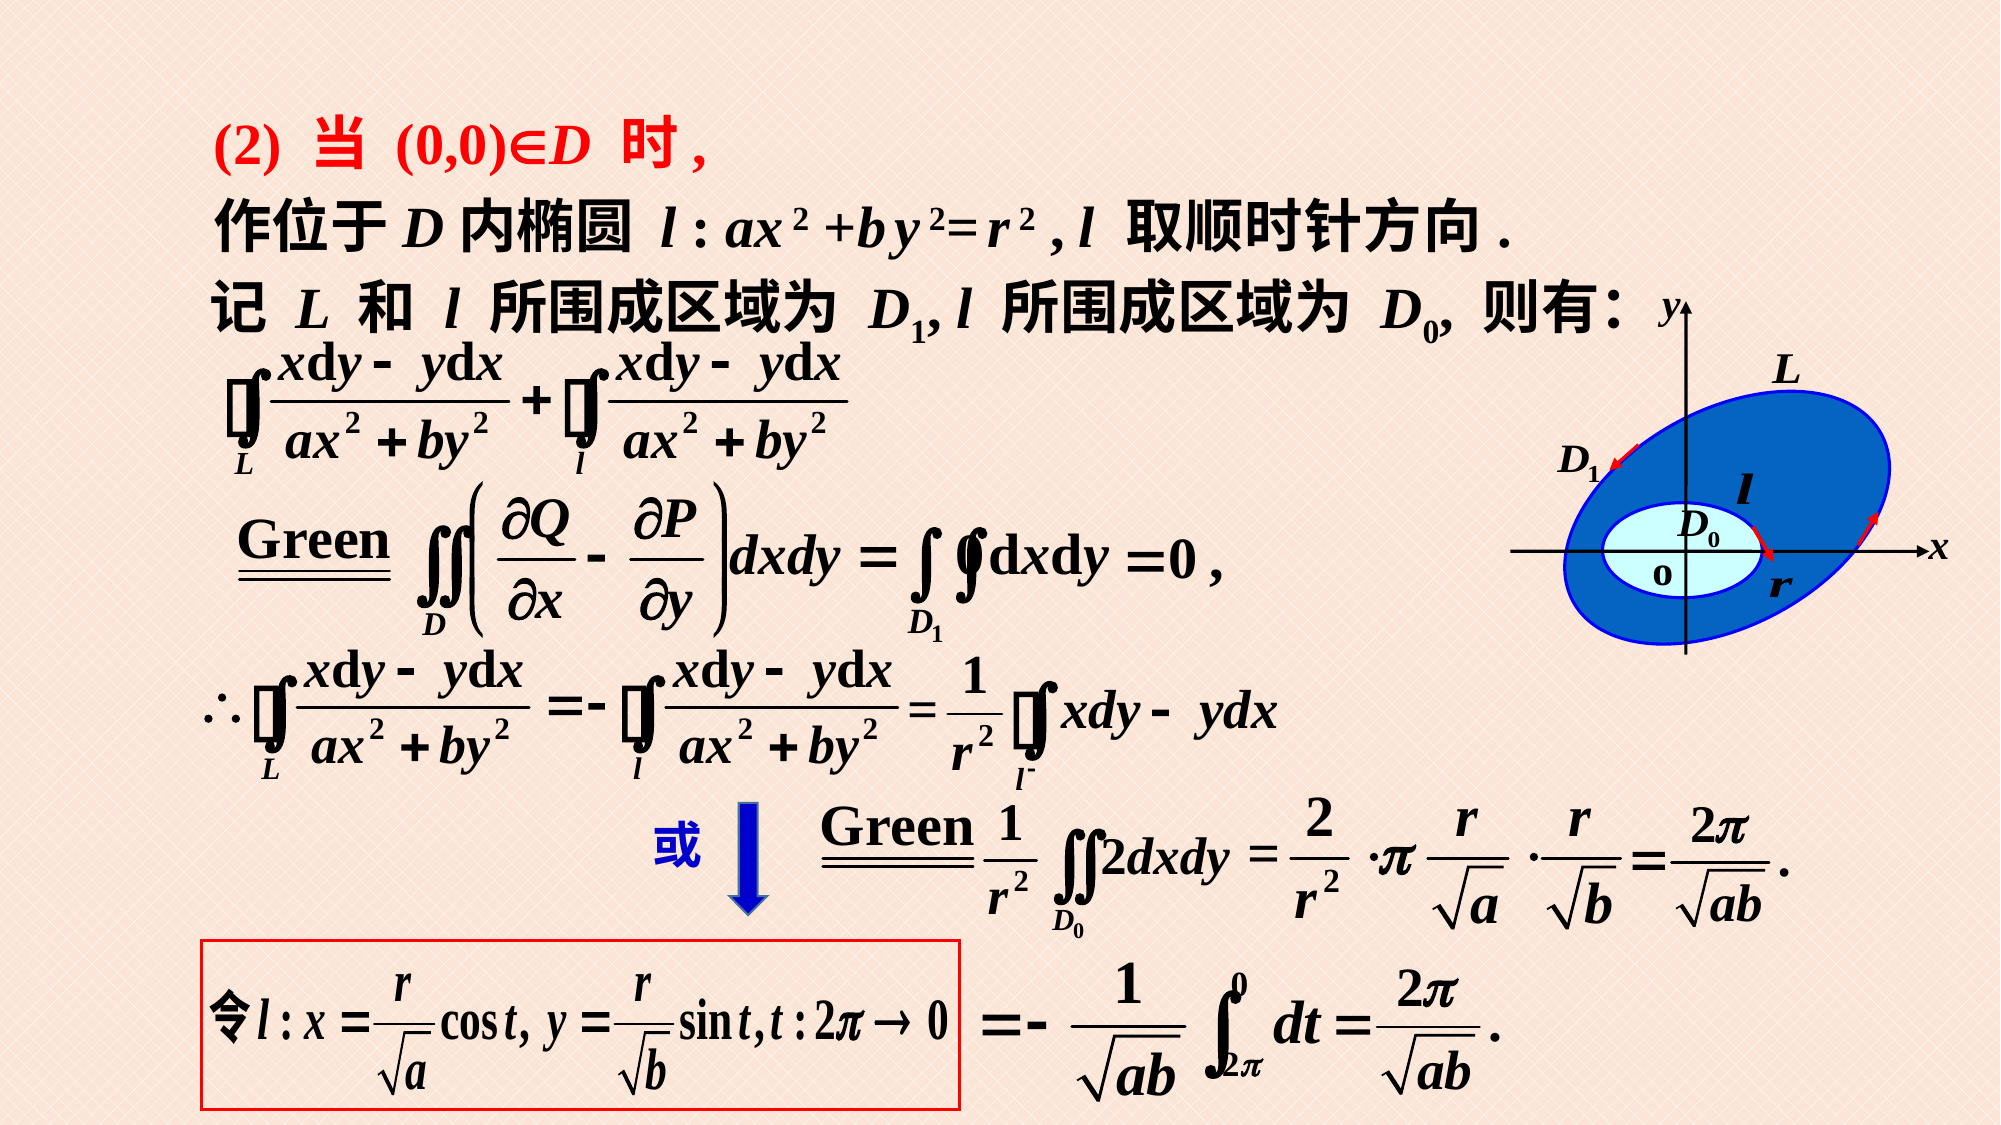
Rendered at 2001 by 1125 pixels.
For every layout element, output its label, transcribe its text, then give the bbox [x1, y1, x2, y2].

text_box l 取顺时针方向. [1124, 182, 1513, 263]
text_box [637, 802, 768, 916]
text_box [229, 500, 400, 593]
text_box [1668, 497, 1728, 557]
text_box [1119, 533, 1245, 598]
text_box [203, 941, 958, 1108]
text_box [198, 631, 925, 790]
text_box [1510, 268, 1965, 655]
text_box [975, 785, 1241, 950]
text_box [1634, 788, 1801, 939]
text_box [399, 469, 853, 647]
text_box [967, 940, 1336, 1115]
text_box (2) 当 (0,0)D 时, [198, 98, 712, 182]
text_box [898, 636, 1290, 803]
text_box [853, 513, 1115, 636]
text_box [812, 787, 975, 880]
text_box 记 L 和 l 所围成区域为 D1, l 所围成区域为 D0, 则有： [194, 263, 1615, 358]
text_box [1336, 949, 1513, 1107]
text_box 作位于D内椭圆 l : ax 2 +b y 2= r 2 , [198, 182, 1124, 263]
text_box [216, 323, 859, 486]
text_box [1239, 776, 1634, 942]
